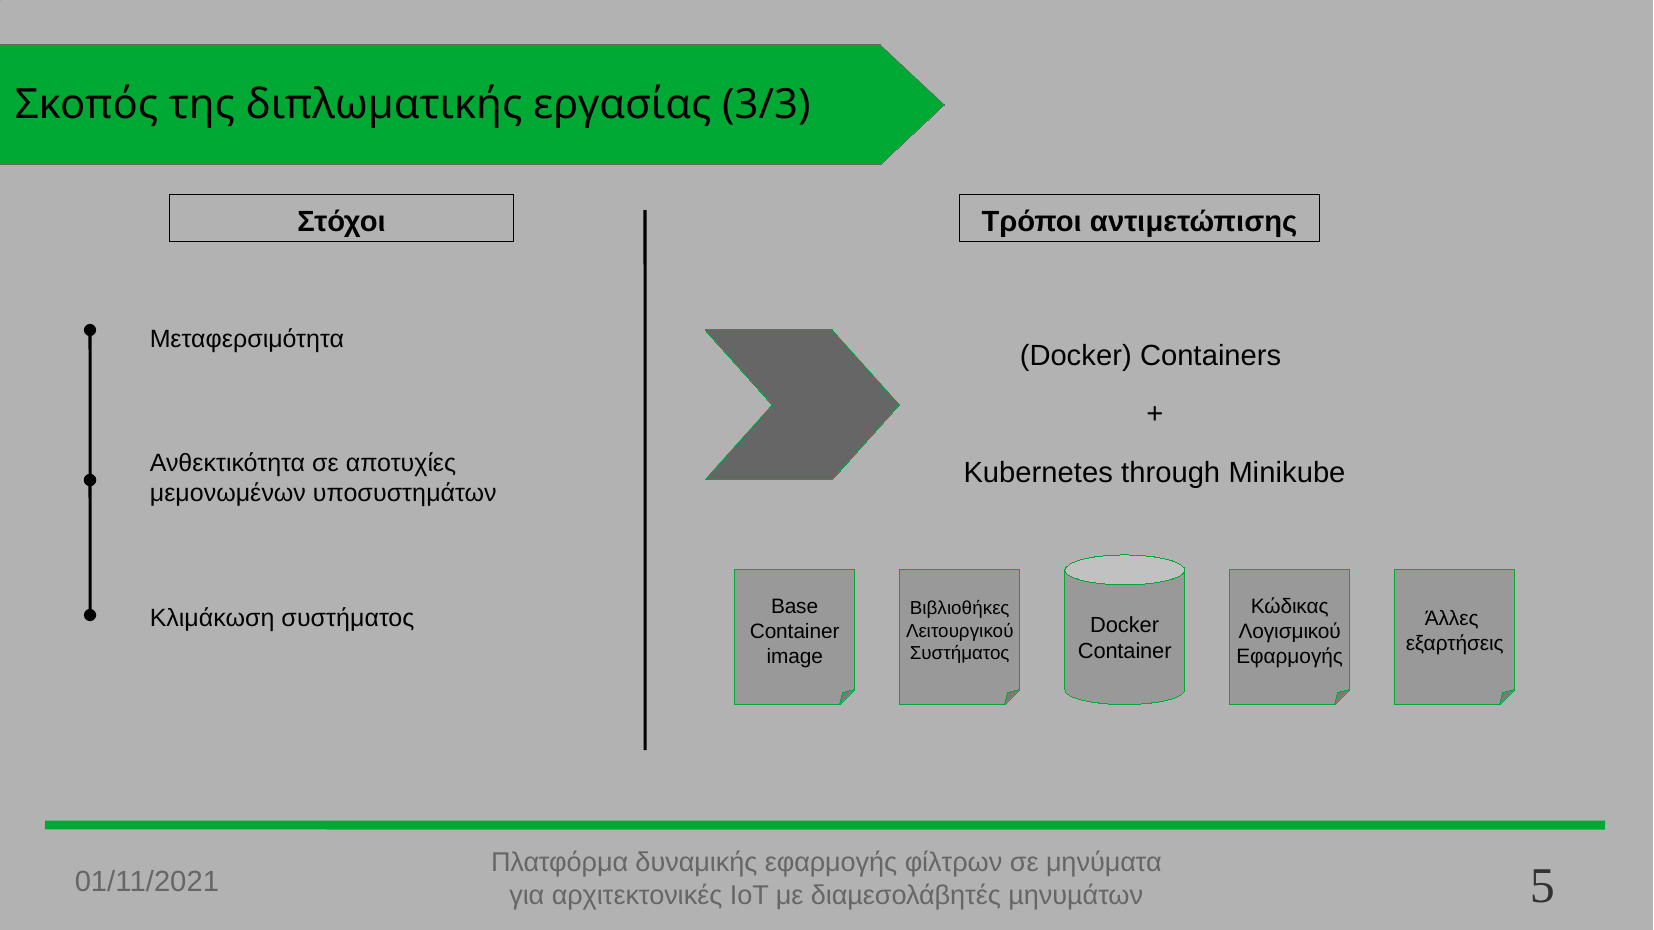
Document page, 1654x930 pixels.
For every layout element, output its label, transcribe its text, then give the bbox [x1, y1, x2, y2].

text_box 20 [1514, 844, 1605, 915]
text_box Τρόποι αντιμετώπισης [959, 194, 1320, 242]
text_box Στόχοι [169, 194, 514, 242]
text_box Κώδικας Λογισμικού Εφαρμογής [1229, 569, 1350, 705]
text_box Μεταφερσιμότητα Ανθεκτικότητα σε αποτυχίες μεμονωμένων υποσυστημάτων Κλιμάκωση συστήματος [134, 315, 600, 607]
text_box Σκοπός της διπλωματικής εργασίας (3/3) [0, 44, 945, 165]
text_box [83, 473, 97, 622]
text_box (Docker) Containers + Kubernetes through Minikube [915, 329, 1395, 495]
text_box [705, 329, 900, 480]
text_box Βιβλιοθήκες Λειτουργικού Συστήματος [899, 569, 1020, 705]
text_box Docker Container [1064, 554, 1185, 705]
text_box Πλατφόρμα δυναμικής εφαρμογής φίλτρων σε μηνύματα για αρχιτεκτονικές IoT με διαµεσολάβητές µηνυµάτων [473, 839, 1179, 915]
text_box Άλλες εξαρτήσεις [1394, 569, 1515, 705]
text_box 01/11/2021 [59, 854, 300, 902]
text_box [83, 323, 97, 473]
text_box Base Container image [734, 569, 855, 705]
